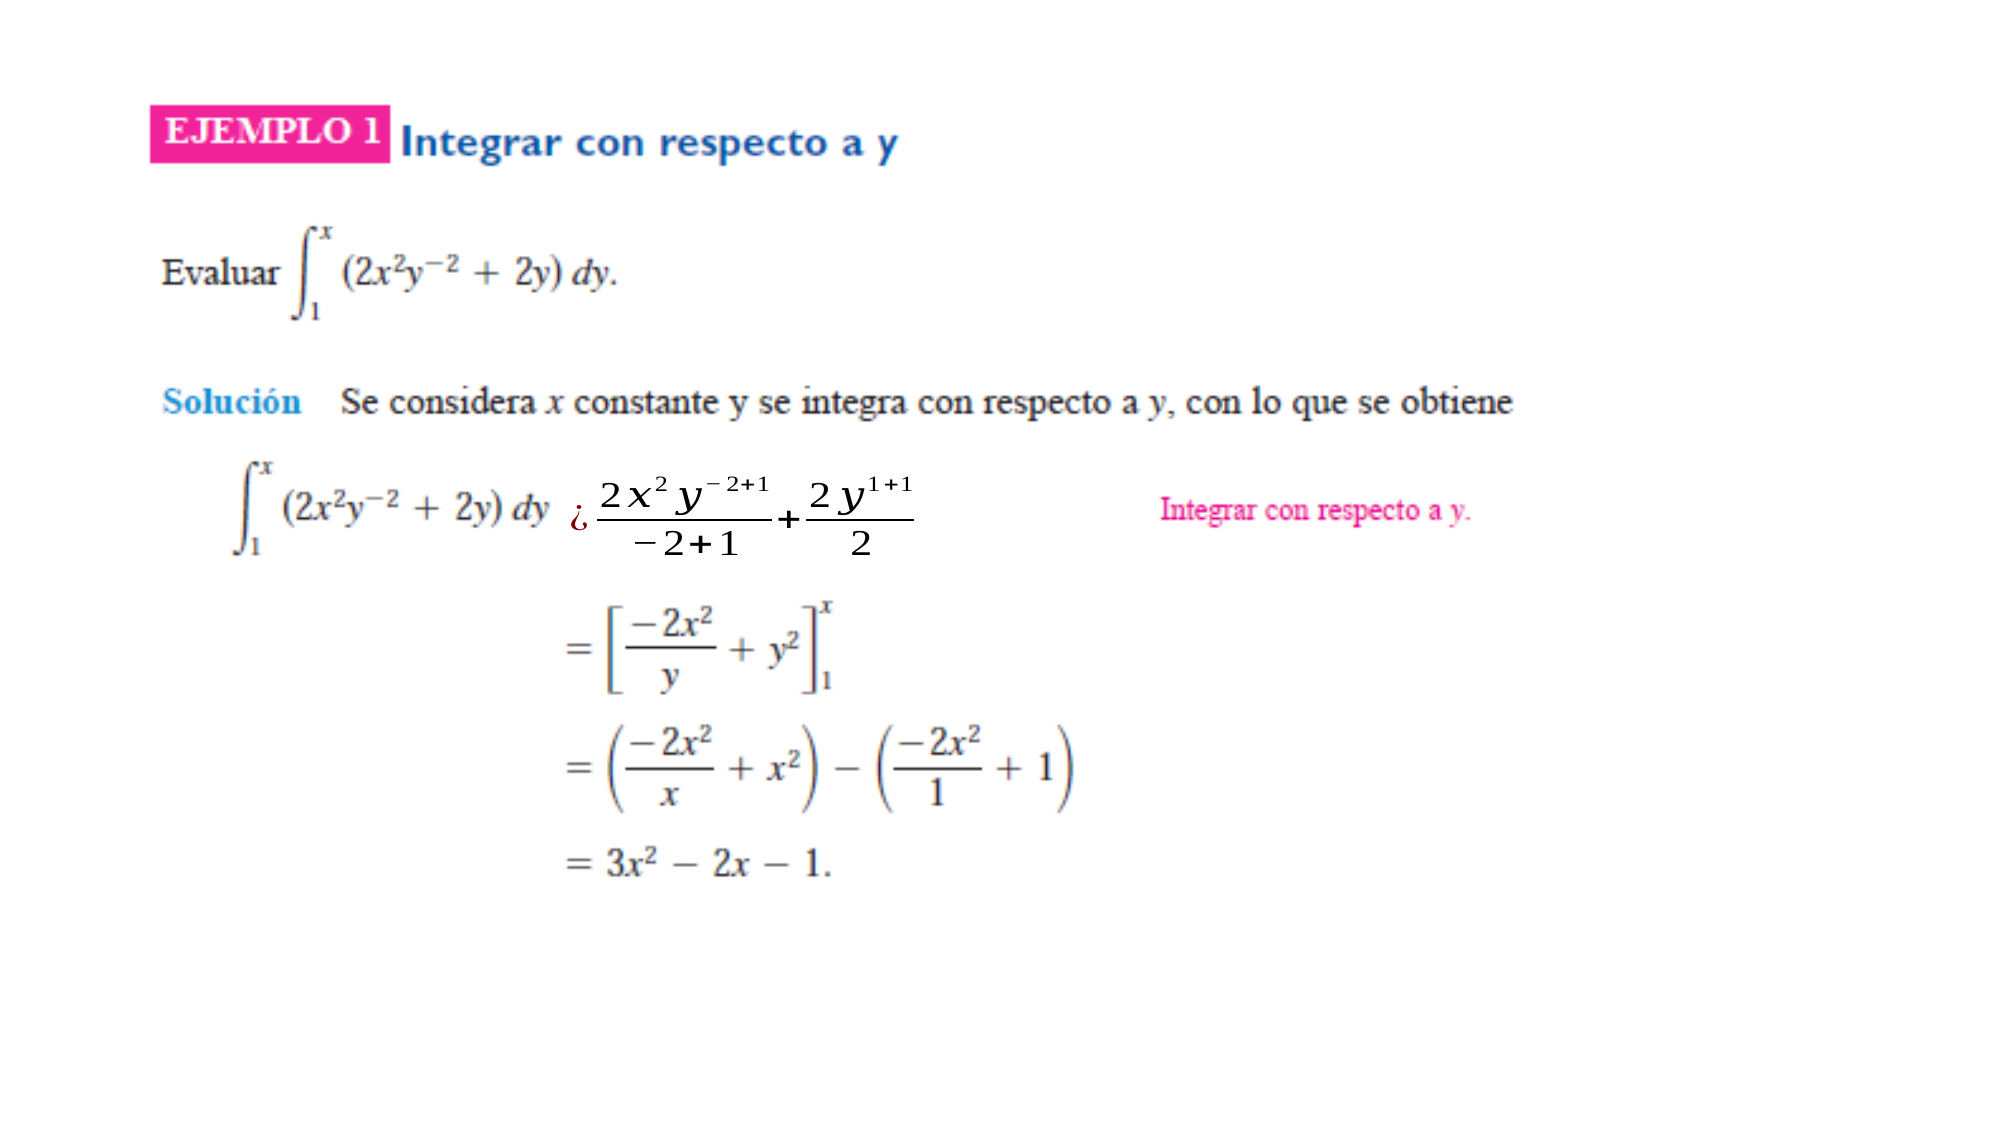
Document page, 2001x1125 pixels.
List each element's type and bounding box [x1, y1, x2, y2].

picture [118, 73, 1539, 915]
